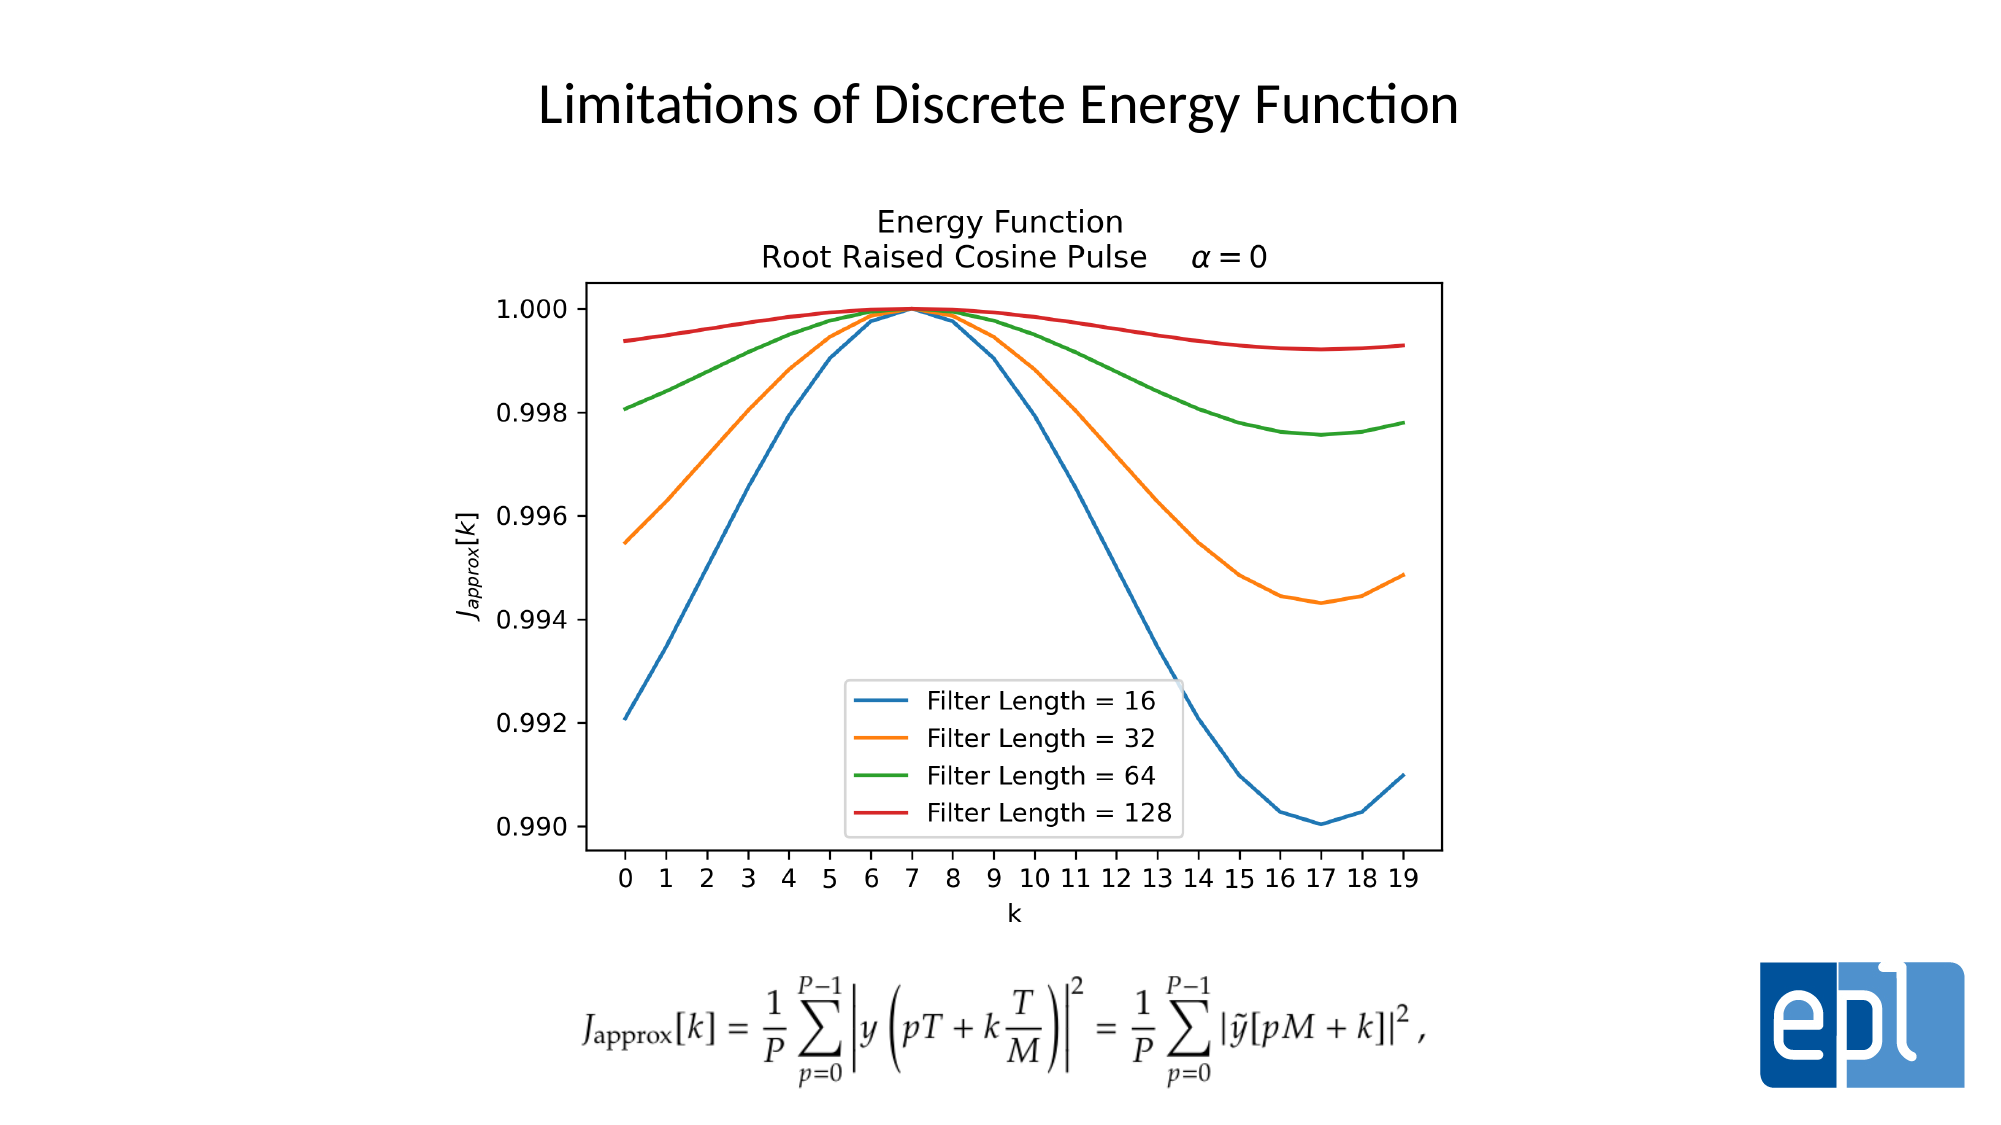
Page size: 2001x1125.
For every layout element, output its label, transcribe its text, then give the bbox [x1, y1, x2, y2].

picture [1760, 962, 1965, 1088]
text_box Limitations of Discrete Energy Function [484, 57, 1516, 143]
picture [533, 946, 1467, 1110]
picture [448, 194, 1552, 931]
